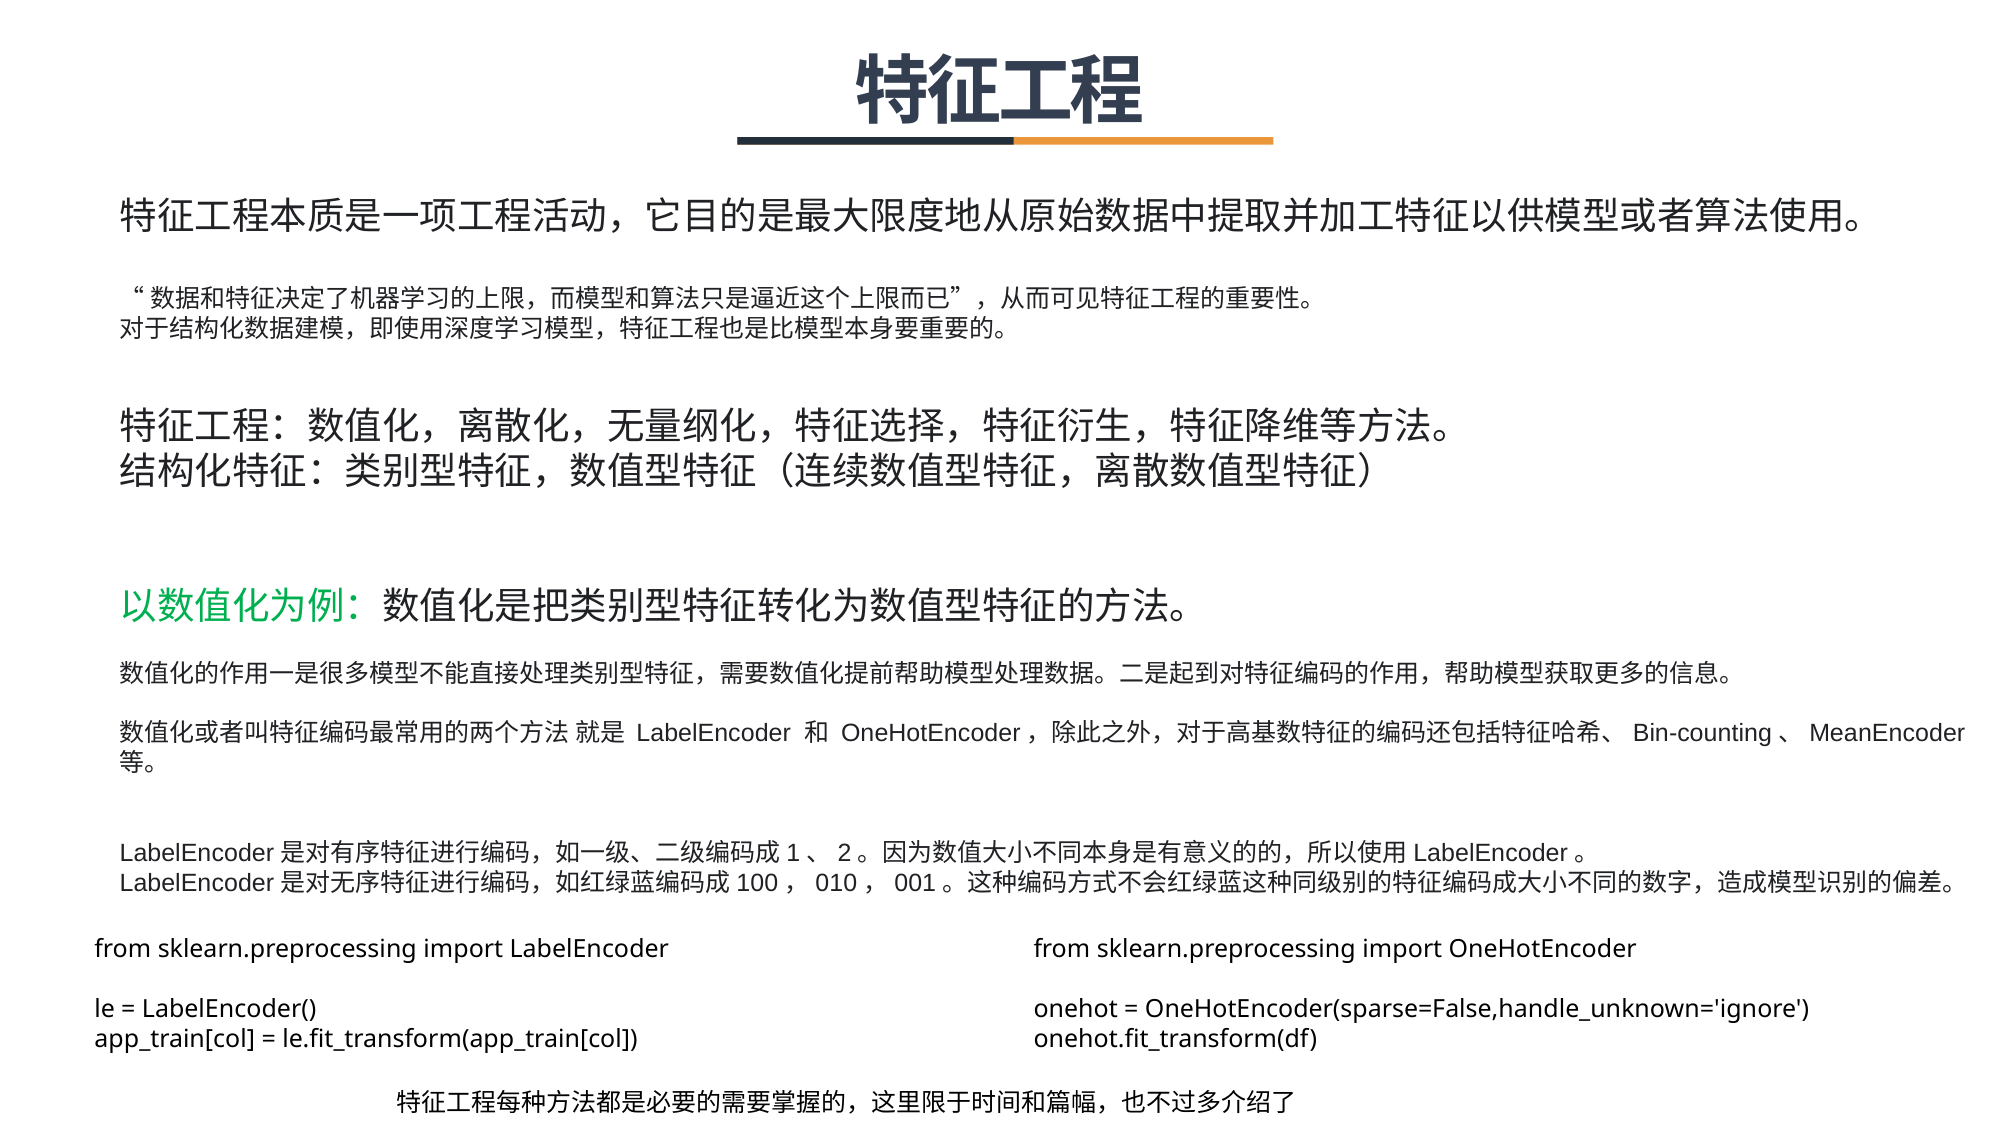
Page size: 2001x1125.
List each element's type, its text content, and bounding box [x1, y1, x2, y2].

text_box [737, 137, 1274, 145]
text_box 特征工程本质是一项工程活动，它目的是最大限度地从原始数据中提取并加工特征以供模型或者算法使用。 “数据和特征决定了机器学习的上限，而模型和算法只是逼近这个上限而已”，从而可见特征工程的重要性。 对于结构化数据建模，即使用深度学习模型，特征工程也是比模型本身要重要的。 特征工程：数值化，离散化，无量纲化，特征选择，特征衍生，特征降维等方法。 结构化特征：类别型特征，数值型特征（连续数值型特征，离散数值型特征） 以数值化为例：数值化是把类别型特征转化为数值型特征的方法。 数值化的作用一是很多模型不能直接处理类别型特征，需要数值化提前帮助模型处理数据。二是起到对特征编码的作用，帮助模型获取更多的信息。 数值化或者叫特征编码最常用的两个方法 就是 LabelEncoder 和 OneHotEncoder，除此之外，对于高基数特征的编码还包括特征哈希、Bin-counting、MeanEncoder等。 LabelEncoder是对有序特征进行编码，如一级、二级编码成1、2。因为数值大小不同本身是有意义的的，所以使用LabelEncoder。 LabelEncoder是对无序特征进行编码，如红绿蓝编码成100，010，001。这种编码方式不会红绿蓝这种同级别的特征编码成大小不同的数字，造成模型识别的偏差。 [104, 184, 1985, 904]
text_box [137, 45, 1863, 142]
text_box from sklearn.preprocessing import LabelEncoder le = LabelEncoder() app_train[col] = le.fit_transform(app_train[col]) [79, 925, 685, 1060]
text_box 特征工程每种方法都是必要的需要掌握的，这里限于时间和篇幅，也不过多介绍了 [382, 1079, 1382, 1124]
text_box from sklearn.preprocessing import OneHotEncoder onehot = OneHotEncoder(sparse=False,handle_unknown='ignore') onehot.fit_transform(df) [1018, 925, 1826, 1060]
